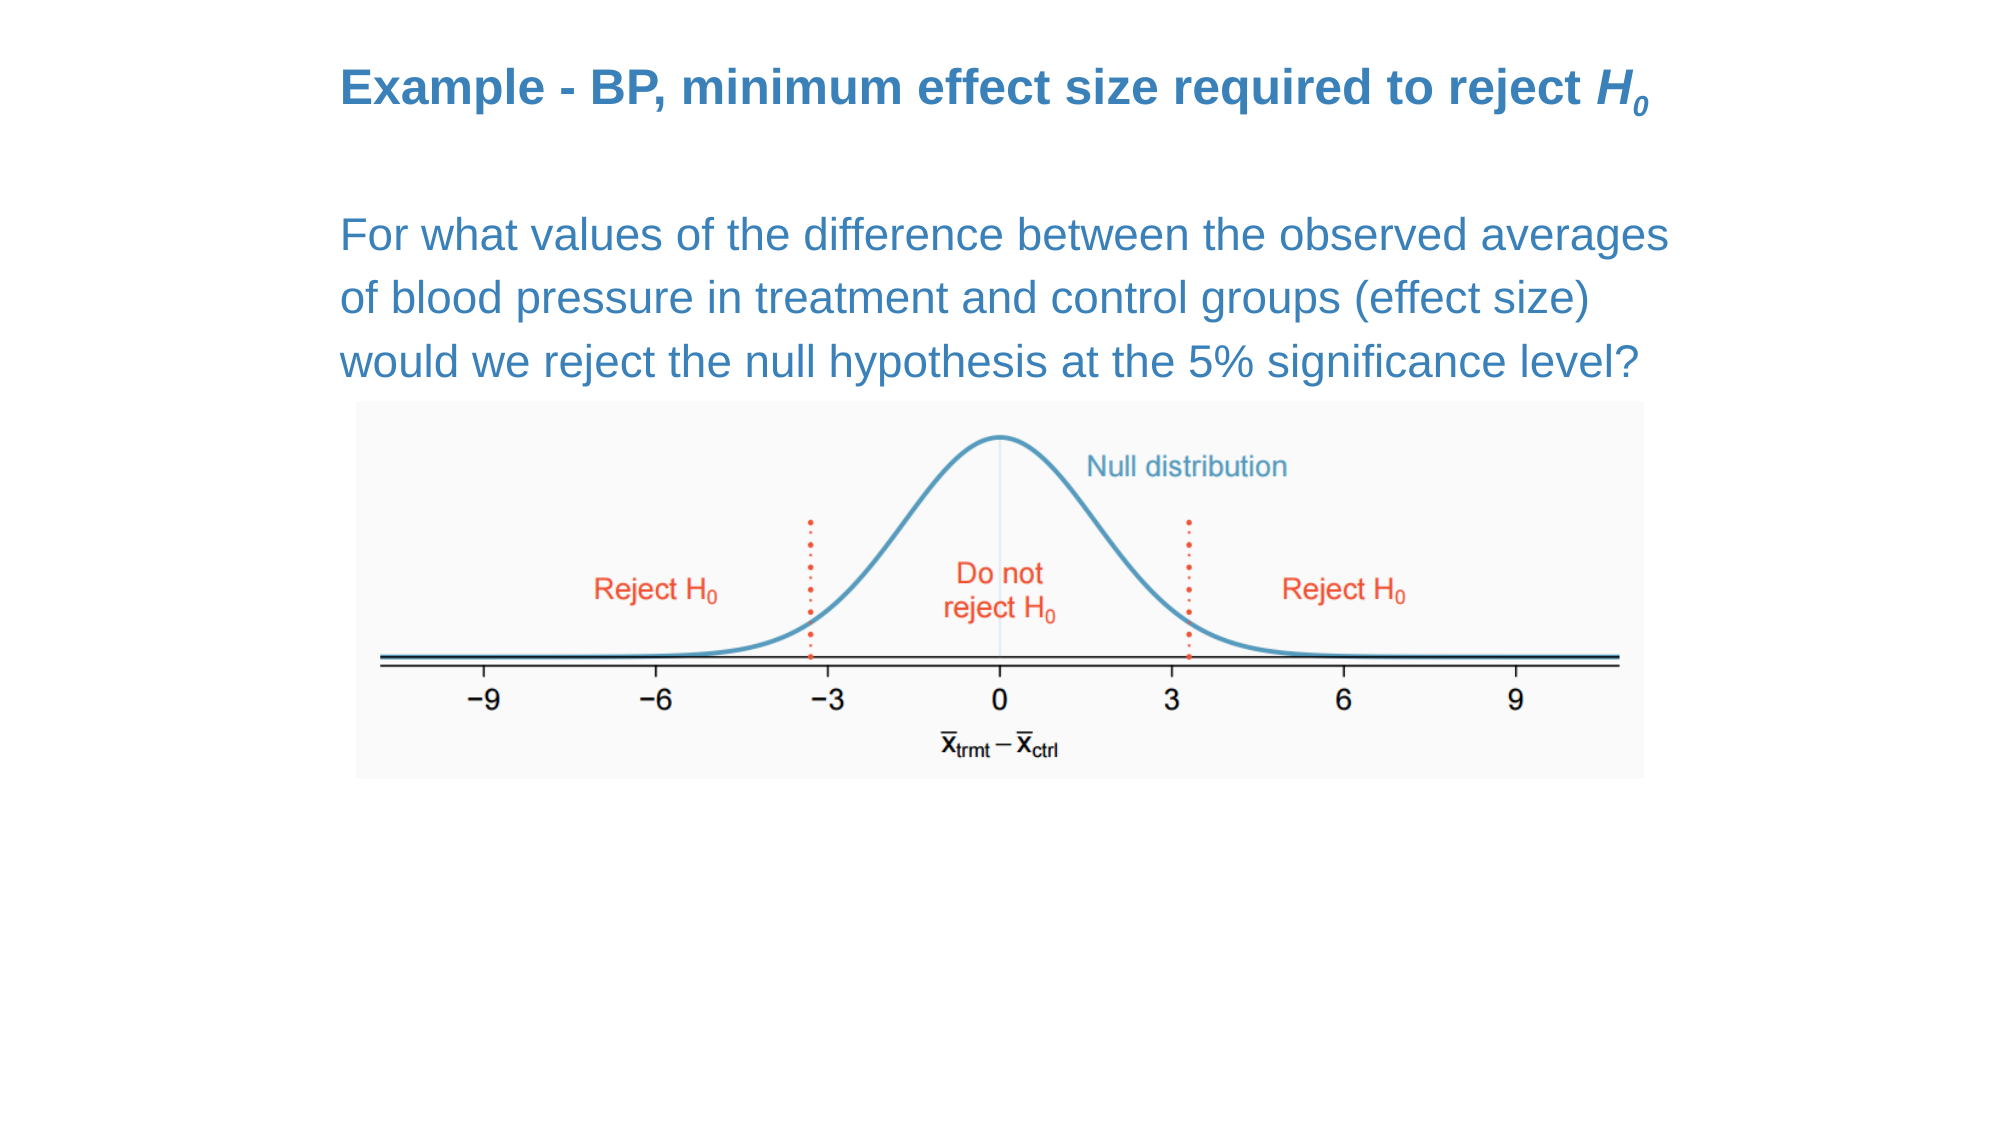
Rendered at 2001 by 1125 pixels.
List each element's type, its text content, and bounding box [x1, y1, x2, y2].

picture [356, 401, 1644, 780]
text_box Example - BP, minimum effect size required to reject H0 [324, 22, 1675, 138]
text_box For what values of the difference between the observed averages of blood pressure in treatment and control groups (effect size) would we reject the null hypothesis at the 5% significance level? [324, 181, 1727, 1080]
